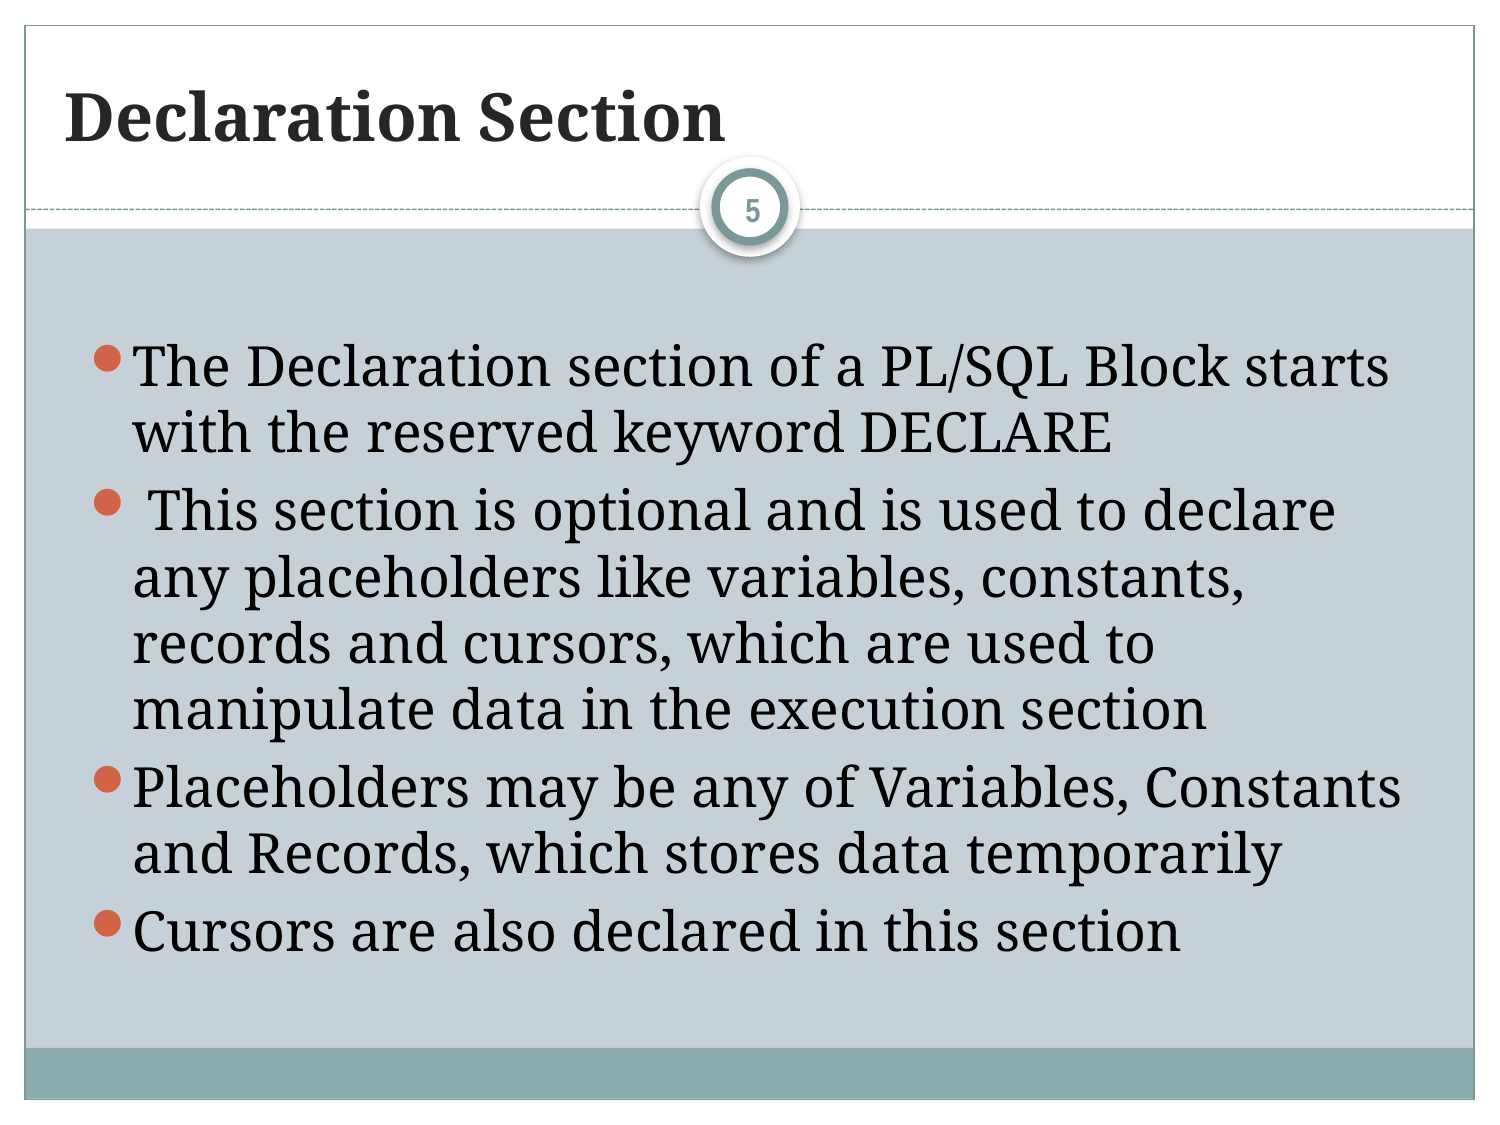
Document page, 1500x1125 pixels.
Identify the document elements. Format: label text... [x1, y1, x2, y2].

slide_number 5 [715, 168, 791, 241]
title Declaration Section [49, 37, 1450, 163]
list The Declaration section of a PL/SQL Block starts with the reserved keyword DECLARE This section is optional and is used to declare any placeholders like variables, constants, records and cursors, which are used to manipulate data in the execution section Placeholders may be any of Variables, Constants and Records, which stores data temporarily Cursors are also declared in this section [74, 262, 1426, 988]
